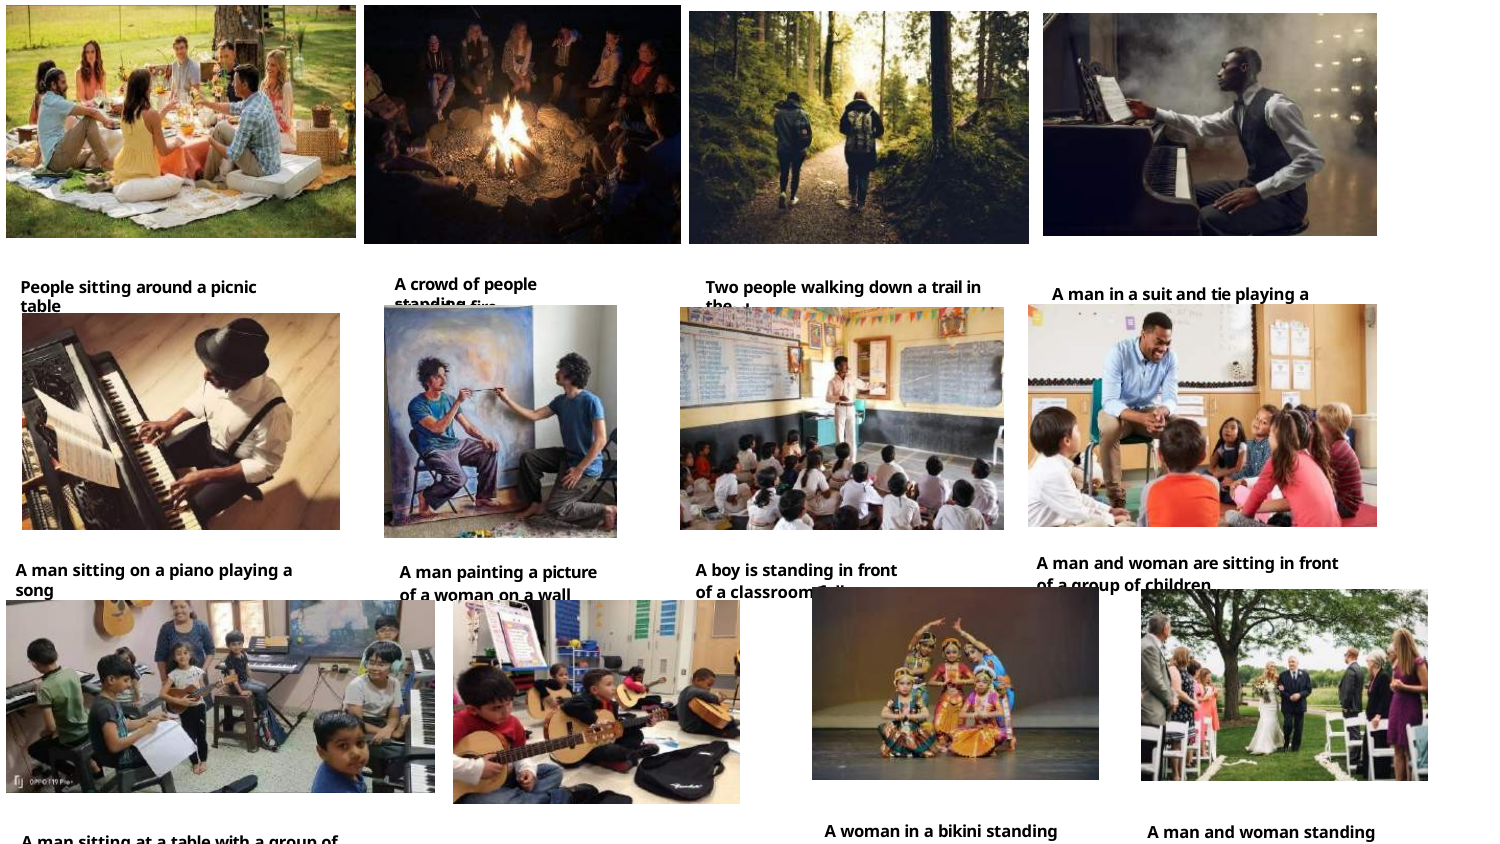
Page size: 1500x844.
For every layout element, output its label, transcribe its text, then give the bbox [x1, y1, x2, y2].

picture [22, 313, 340, 530]
picture [811, 586, 1100, 781]
picture [452, 599, 740, 805]
text_box A man sitting on a piano playing a song [13, 557, 312, 598]
text_box A woman in a bikini standing next [822, 818, 1079, 844]
picture [6, 599, 435, 793]
text_box A boy is standing in front of a classroom full o [693, 554, 918, 603]
text_box Two people walking down a trail in the [703, 274, 994, 306]
text_box A man painting a picture of a woman on a wall [397, 557, 618, 605]
text_box A man sitting at a table with a group of children [19, 830, 379, 844]
text_box A man in a suit and tie playing a guitar [1050, 282, 1341, 302]
picture [680, 307, 1004, 530]
text_box around a fire place [394, 297, 535, 304]
picture [1140, 589, 1428, 782]
text_box woods [705, 300, 755, 306]
picture [1043, 13, 1377, 236]
text_box A man and woman standing next to [1145, 820, 1414, 844]
text_box A crowd of people standing [392, 271, 602, 304]
picture [384, 305, 618, 538]
picture [1028, 304, 1378, 527]
text_box People sitting around a picnic table [18, 274, 287, 316]
picture [689, 11, 1030, 244]
text_box A man and woman are sitting in front of a group of children [1034, 547, 1348, 596]
picture [363, 5, 681, 244]
picture [6, 5, 356, 238]
